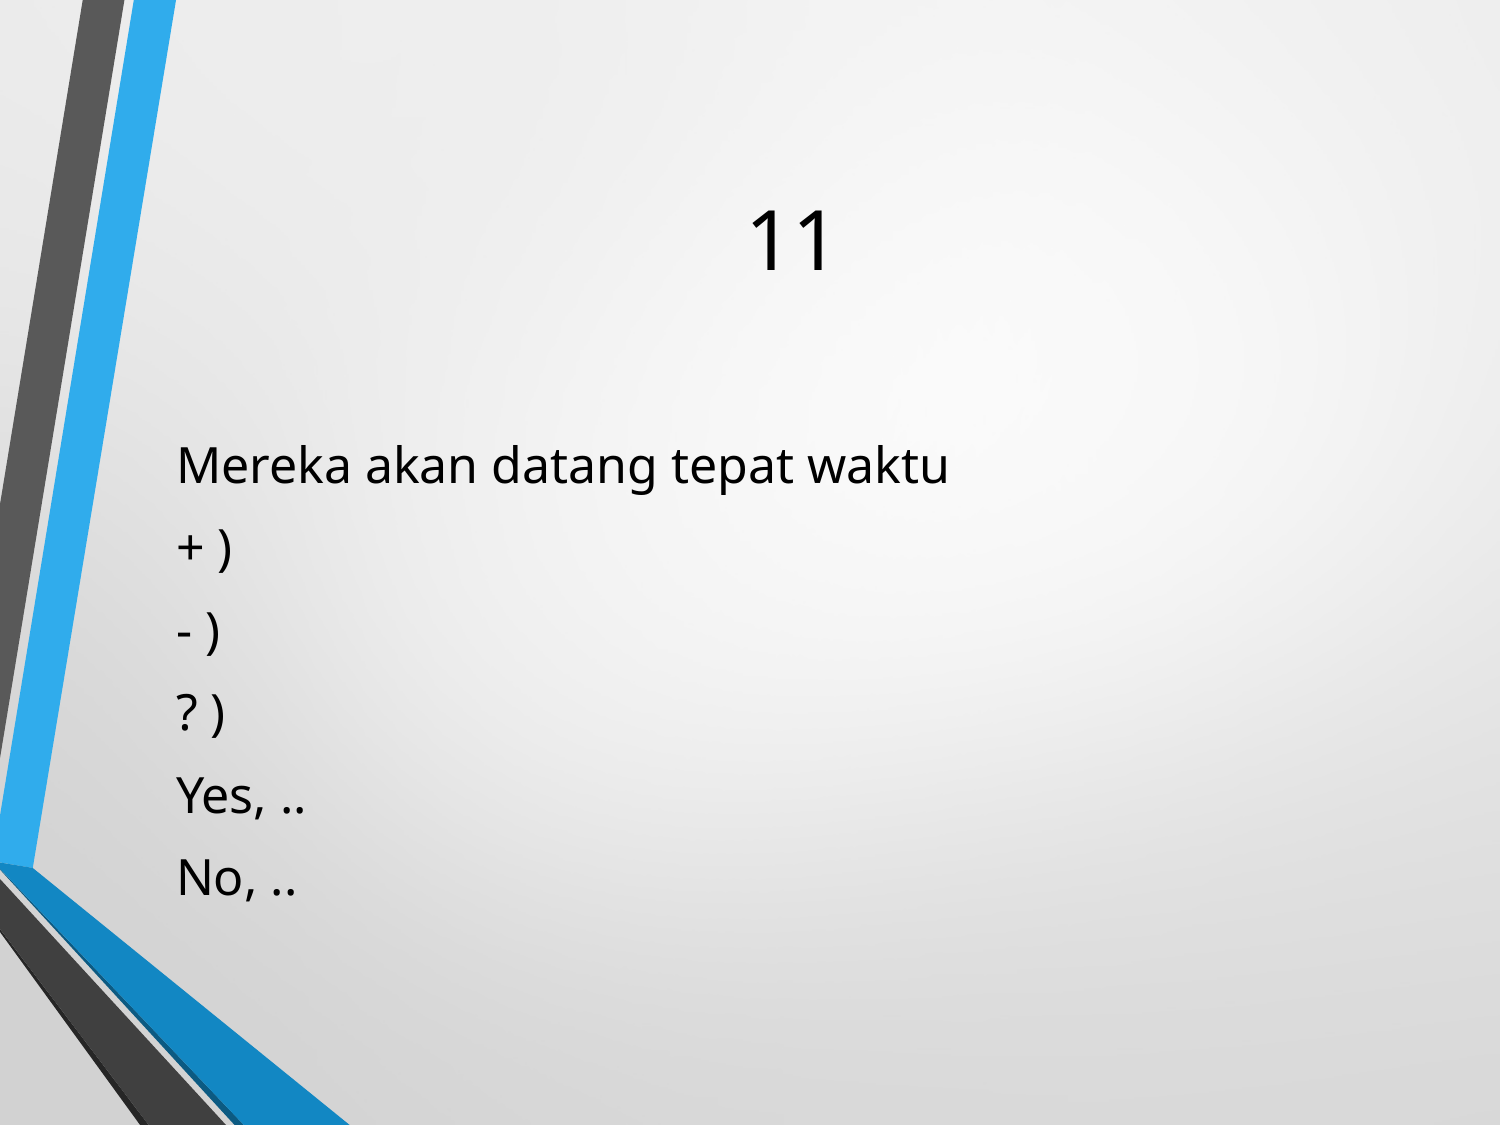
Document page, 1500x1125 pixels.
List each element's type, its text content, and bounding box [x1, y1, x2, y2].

list Mereka akan datang tepat waktu + ) - ) ? ) Yes, .. No, .. [161, 437, 1425, 985]
title 11 [161, 75, 1425, 400]
